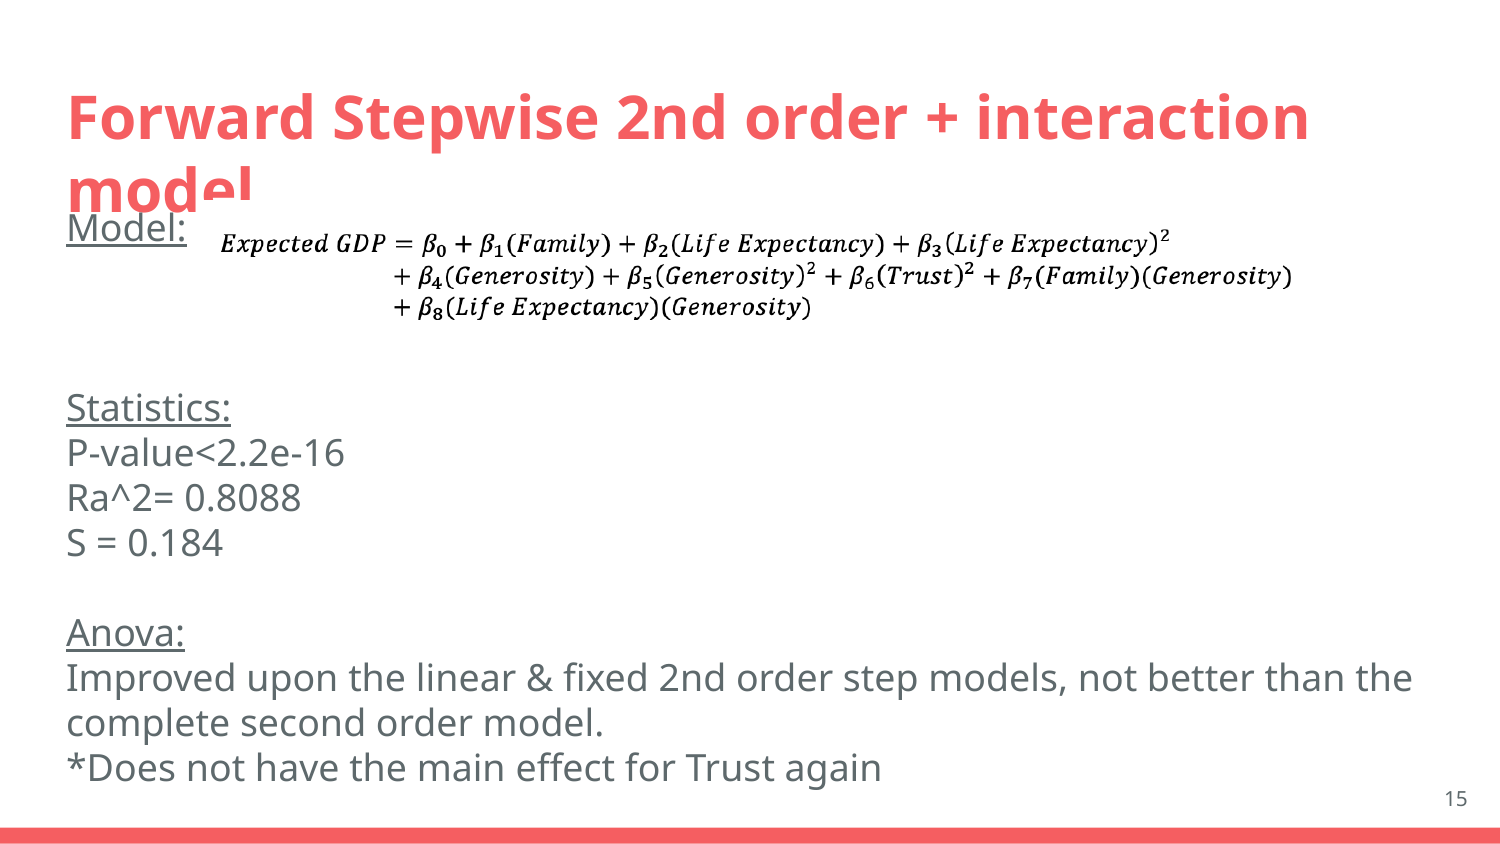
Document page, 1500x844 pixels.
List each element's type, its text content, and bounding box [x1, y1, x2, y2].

slide_number ‹#› [1392, 767, 1483, 833]
picture [197, 199, 1303, 370]
list Model: Statistics: P-value<2.2e-16 Ra^2= 0.8088 S = 0.184 Anova: Improved upon the linear & fixed 2nd order step models, not better than the complete second order model. *Does not have the main effect for Trust again [51, 189, 1449, 750]
title Forward Stepwise 2nd order + interaction model [51, 64, 1449, 167]
